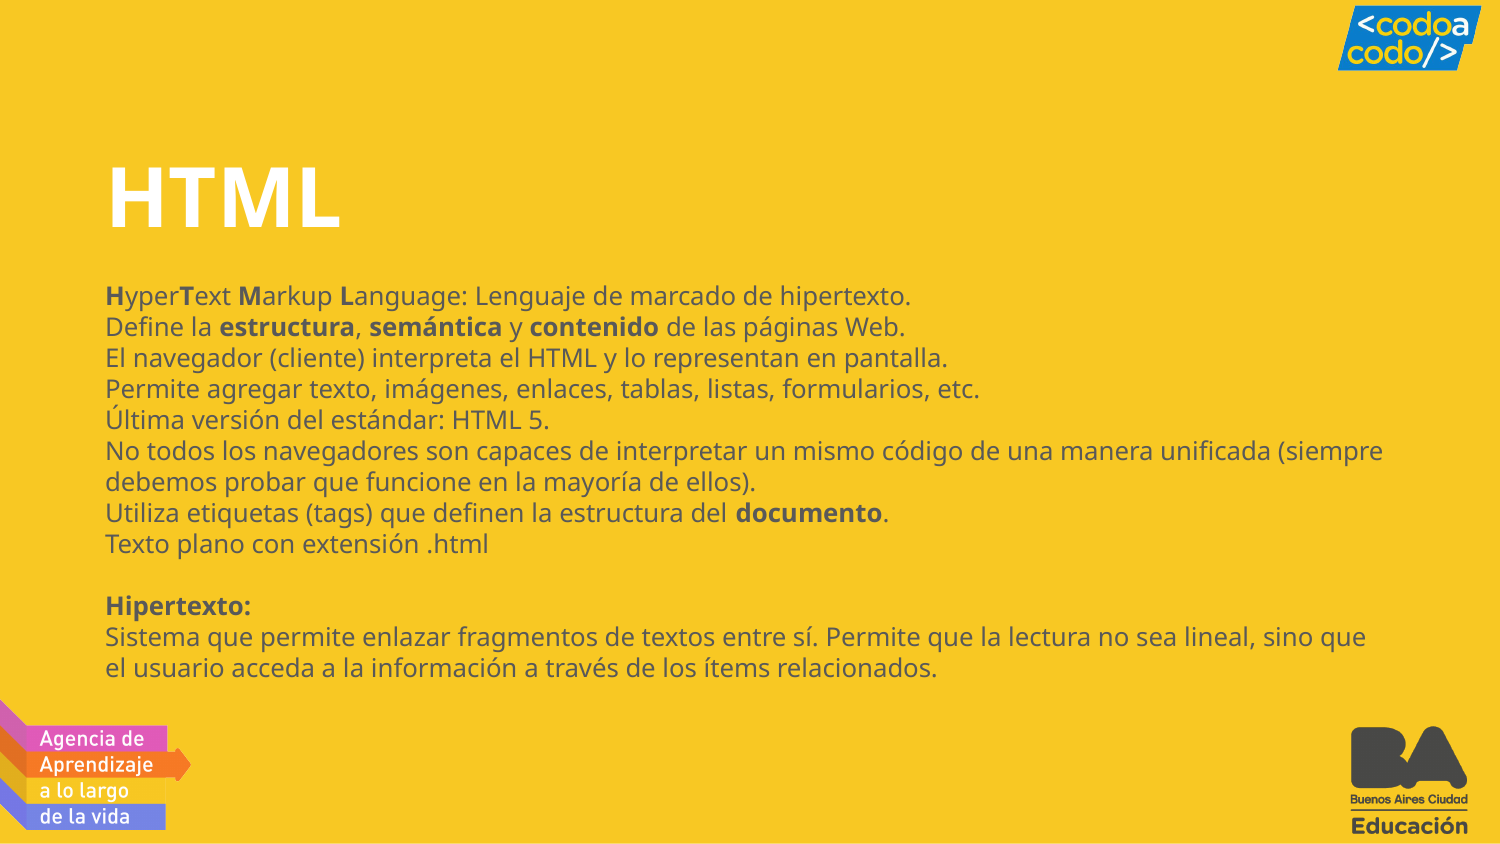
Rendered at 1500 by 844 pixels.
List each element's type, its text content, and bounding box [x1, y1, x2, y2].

picture [0, 699, 191, 830]
title HTML [90, 1, 1410, 259]
subtitle HyperText Markup Language: Lenguaje de marcado de hipertexto. Define la estructura, semántica y contenido de las páginas Web. El navegador (cliente) interpreta el HTML y lo representan en pantalla. Permite agregar texto, imágenes, enlaces, tablas, listas, formularios, etc. Última versión del estándar: HTML 5. No todos los navegadores son capaces de interpretar un mismo código de una manera unificada (siempre debemos probar que funcione en la mayoría de ellos). Utiliza etiquetas (tags) que definen la estructura del documento. Texto plano con extensión .html Hipertexto: Sistema que permite enlazar fragmentos de textos entre sí. Permite que la lectura no sea lineal, sino que el usuario acceda a la información a través de los ítems relacionados. [90, 264, 1410, 700]
picture [1410, 5, 1482, 71]
picture [1297, 668, 1500, 844]
